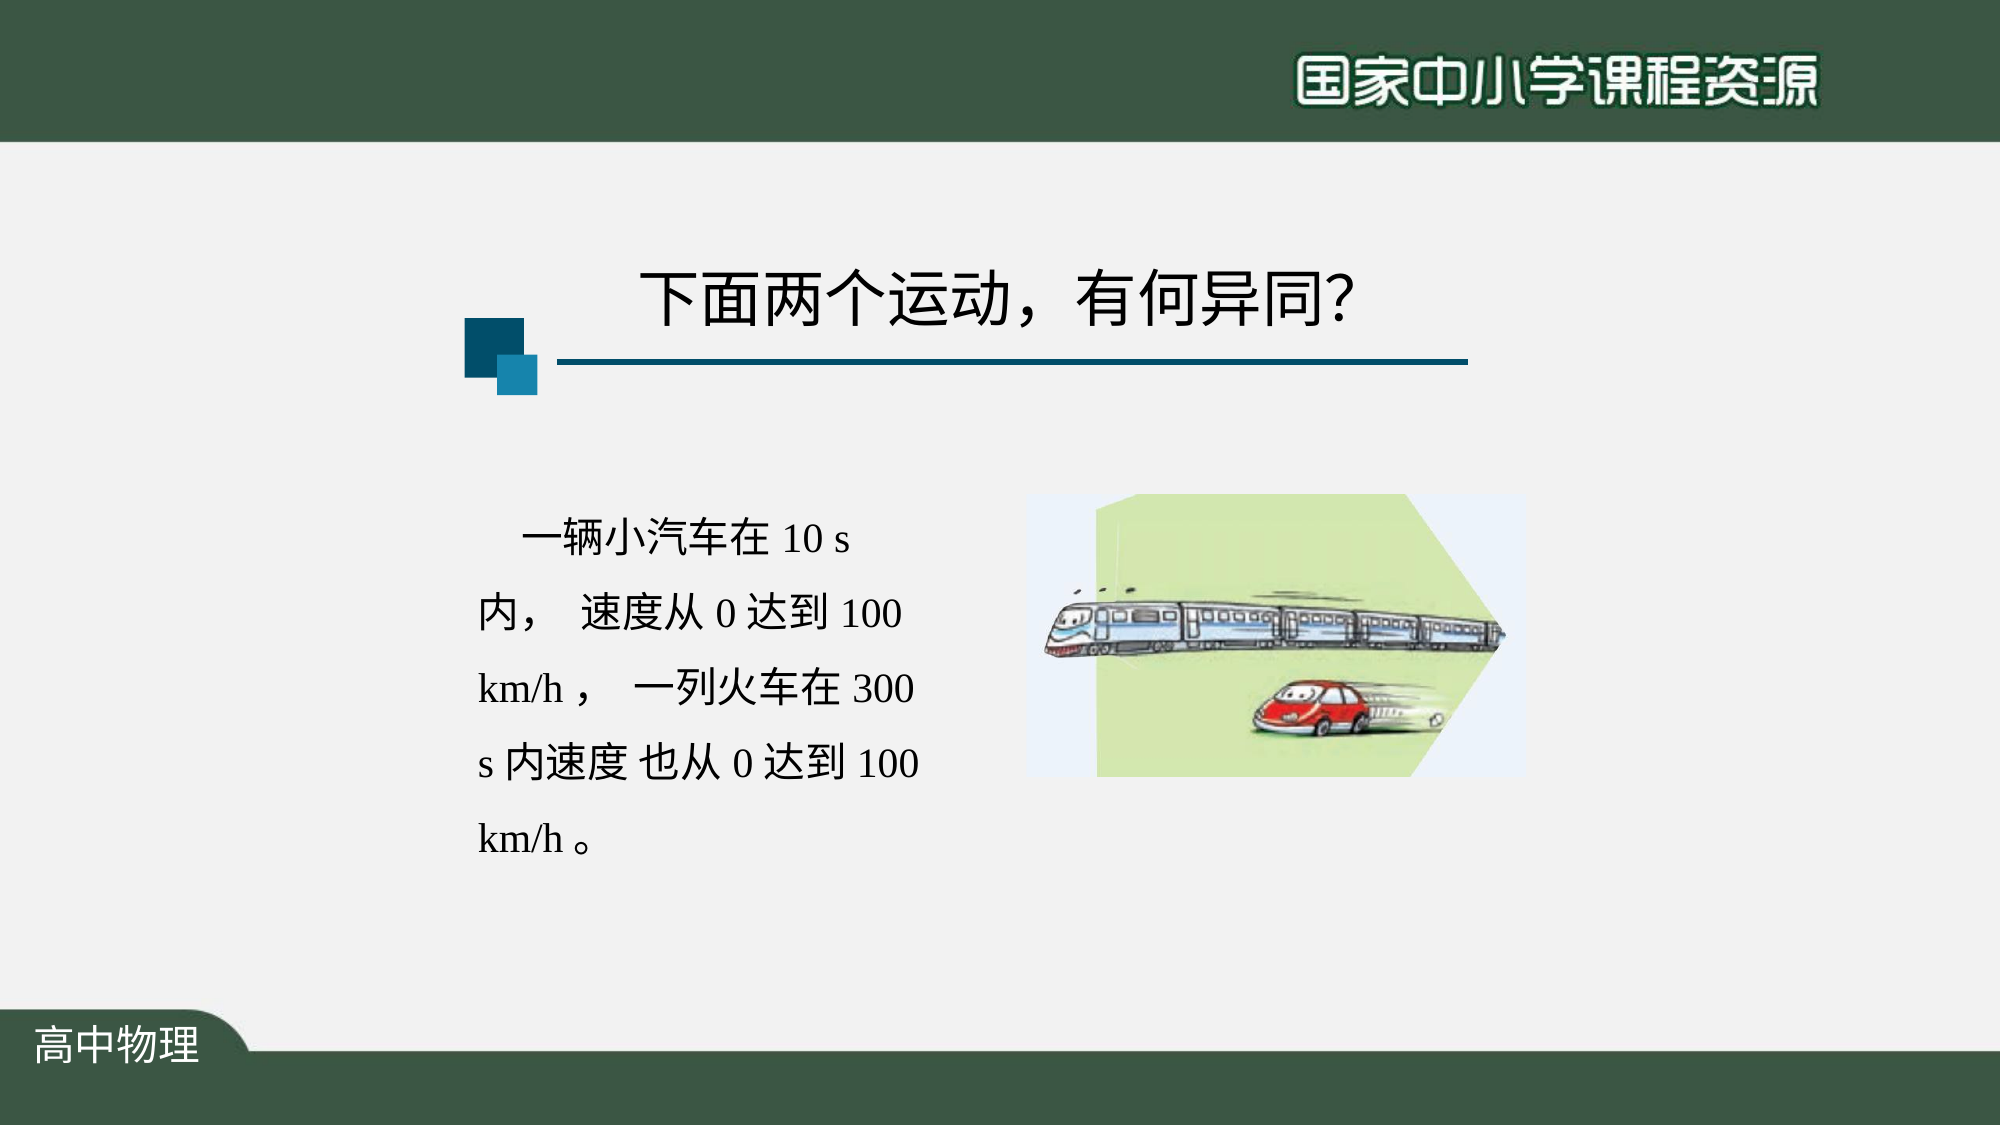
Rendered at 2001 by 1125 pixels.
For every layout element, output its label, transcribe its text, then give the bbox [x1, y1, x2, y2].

title 下面两个运动，有何异同？ [635, 256, 1390, 447]
text_box 一辆小汽车在10 s内， 速度从0达到100 km/h， 一列火车在300 s内速度 也从0达到100 km/h。 [475, 484, 925, 862]
text_box [464, 318, 524, 378]
text_box [1026, 494, 1527, 777]
text_box [497, 354, 538, 396]
picture [0, 0, 2000, 1125]
footer 高中物理 [31, 1013, 202, 1125]
